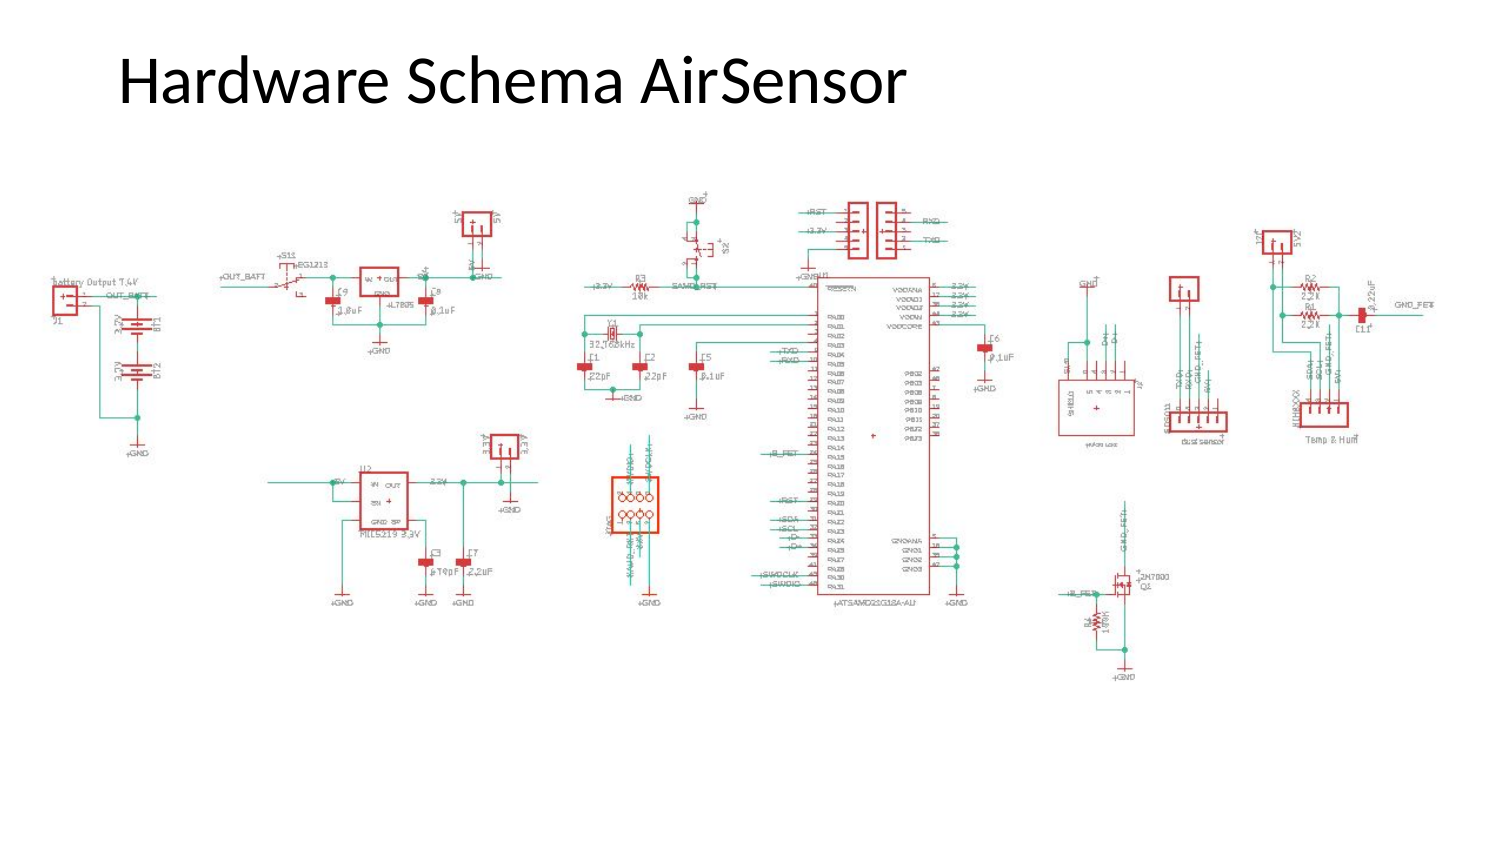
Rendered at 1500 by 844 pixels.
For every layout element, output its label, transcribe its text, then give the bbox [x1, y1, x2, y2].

title Hardware Schema AirSensor [103, 0, 1397, 161]
picture [24, 162, 1476, 693]
